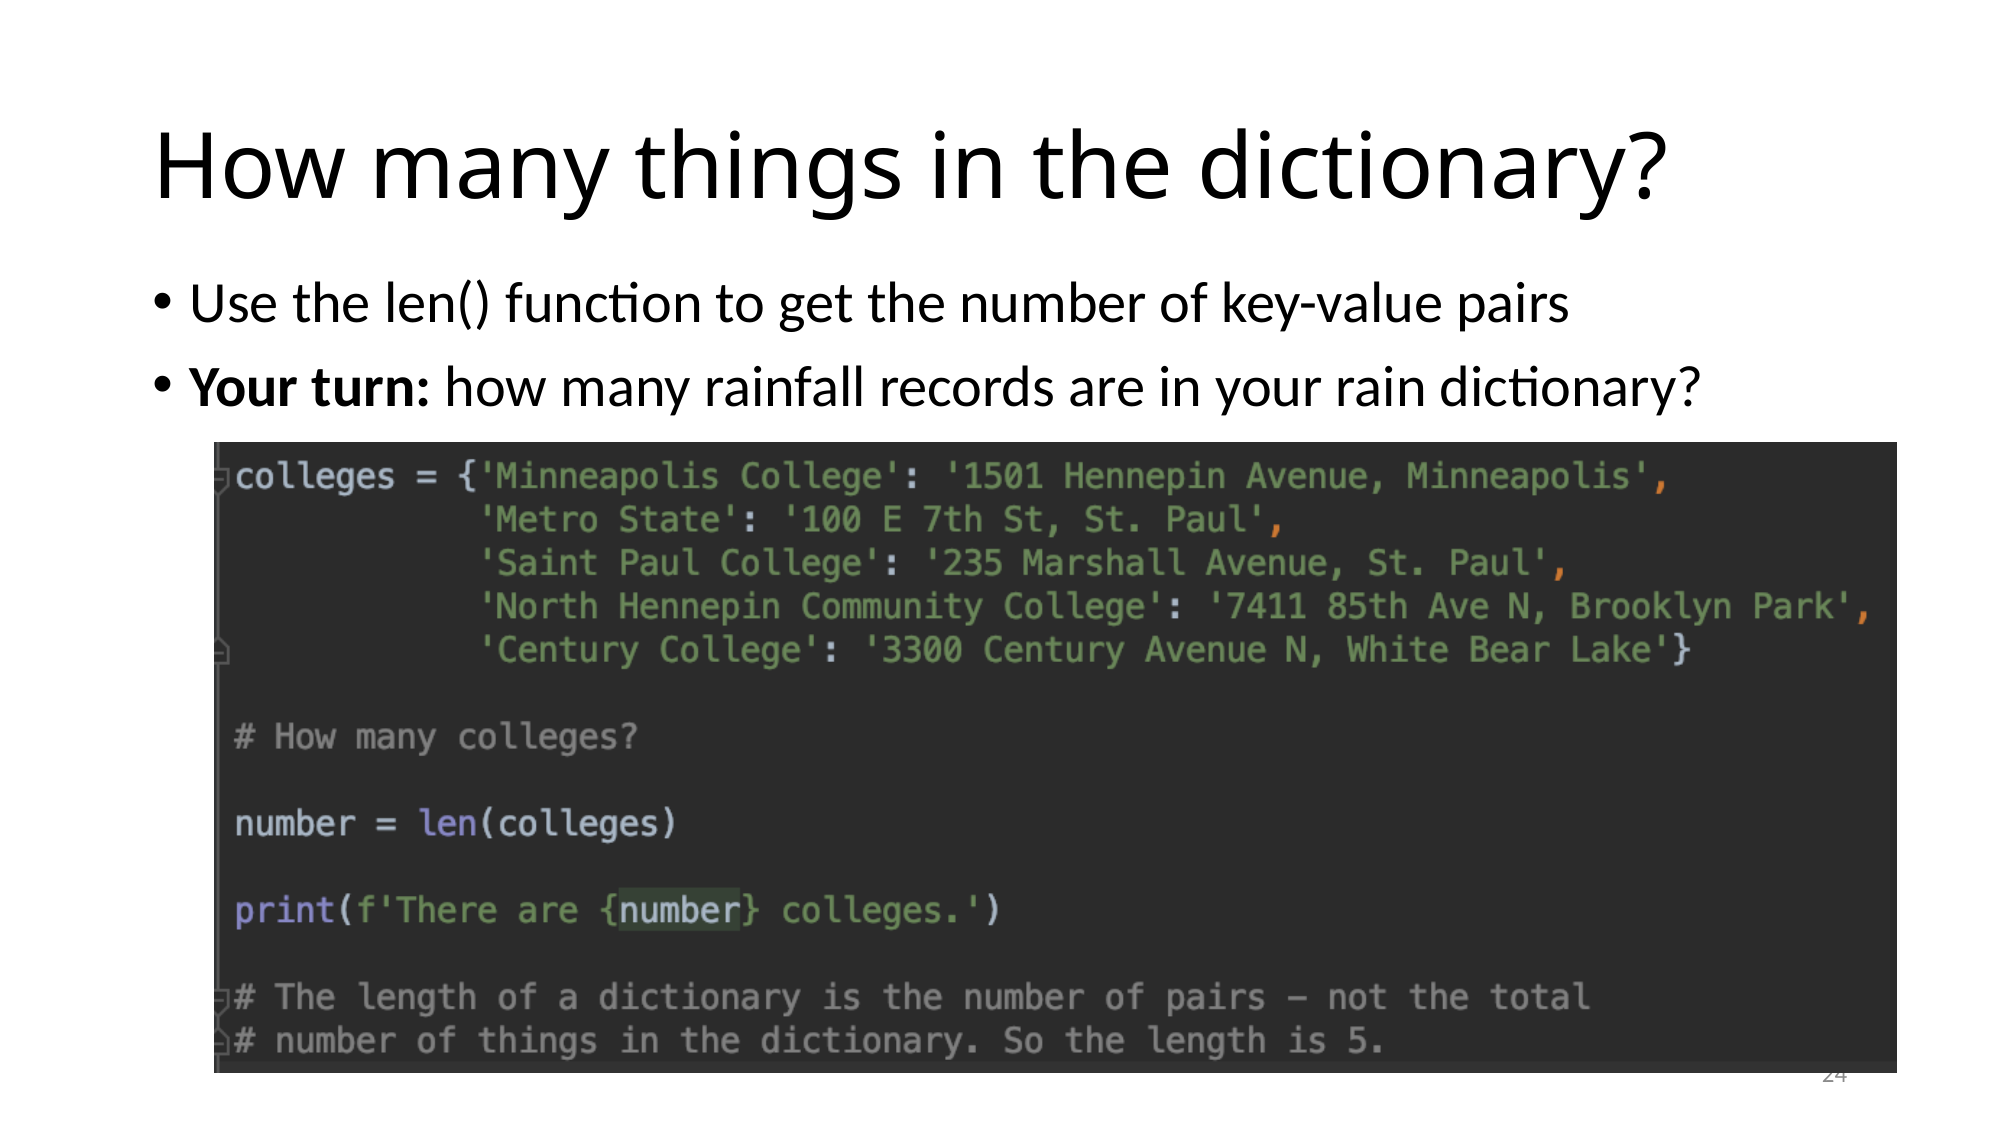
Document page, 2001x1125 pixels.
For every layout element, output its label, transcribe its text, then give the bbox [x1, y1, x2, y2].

list Use the len() function to get the number of key-value pairs Your turn: how many rainfall records are in your rain dictionary? [137, 264, 1863, 979]
picture [214, 442, 1897, 1073]
title How many things in the dictionary? [137, 59, 1863, 264]
slide_number 24 [1412, 1073, 1863, 1103]
